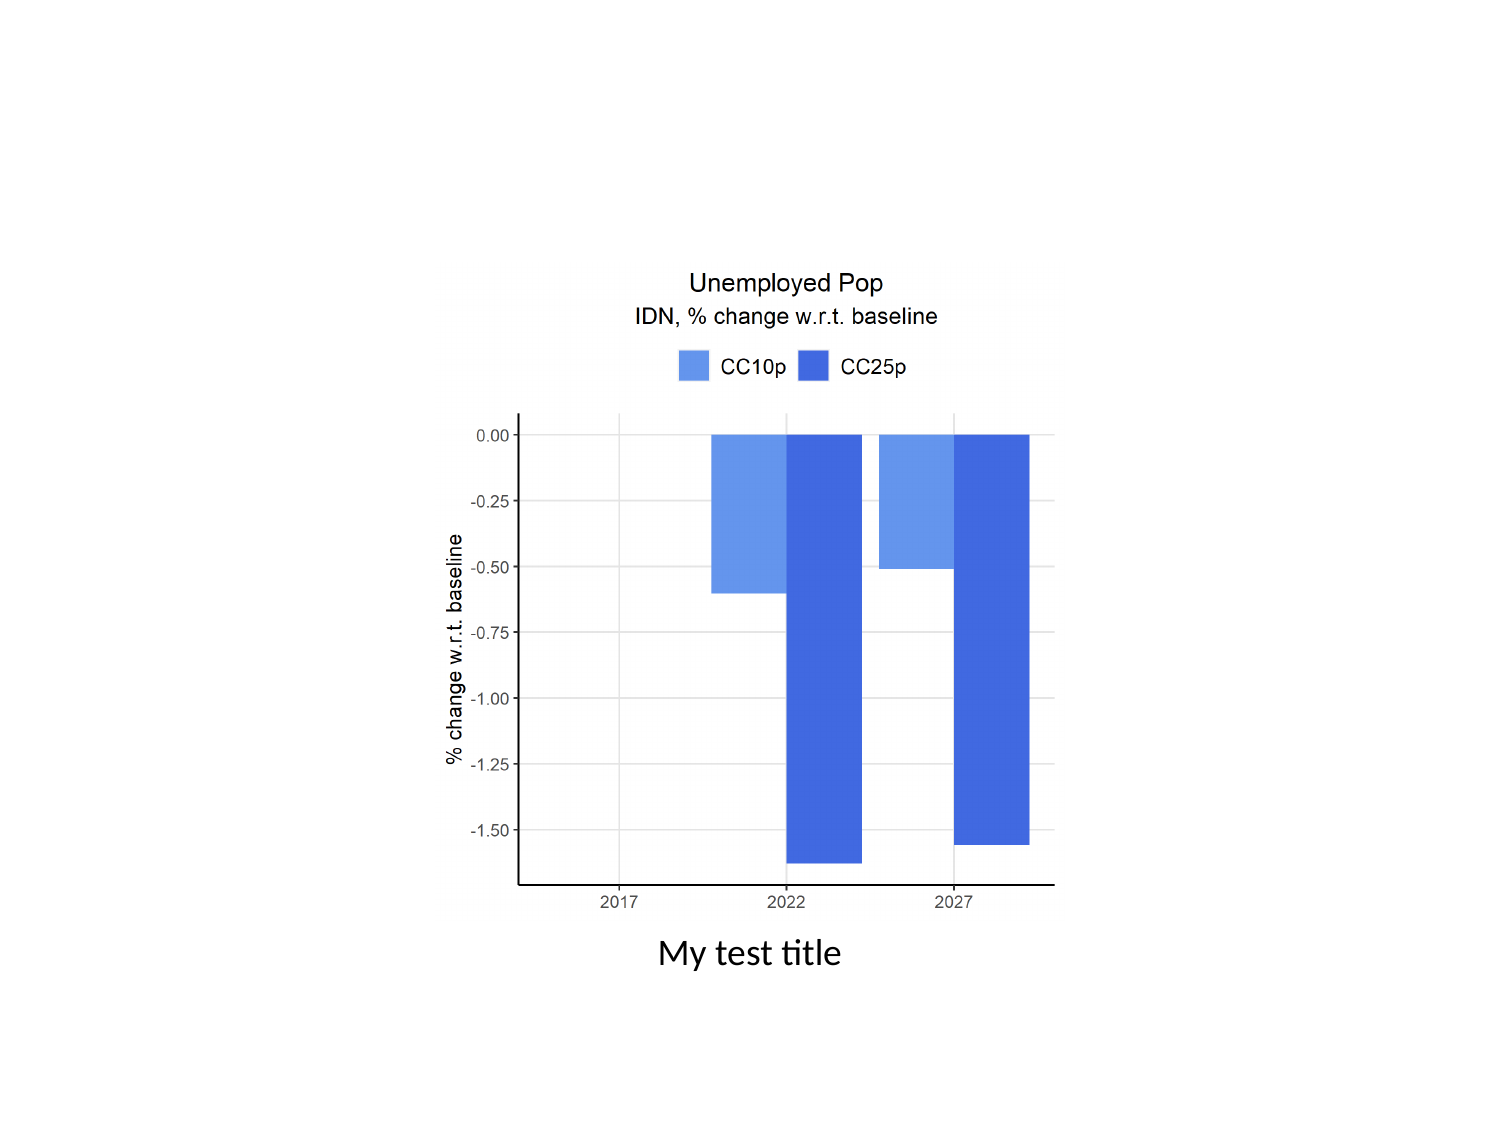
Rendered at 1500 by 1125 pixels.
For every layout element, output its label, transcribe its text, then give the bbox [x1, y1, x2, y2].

picture [435, 262, 1065, 921]
text_box My test title [74, 920, 1425, 1005]
